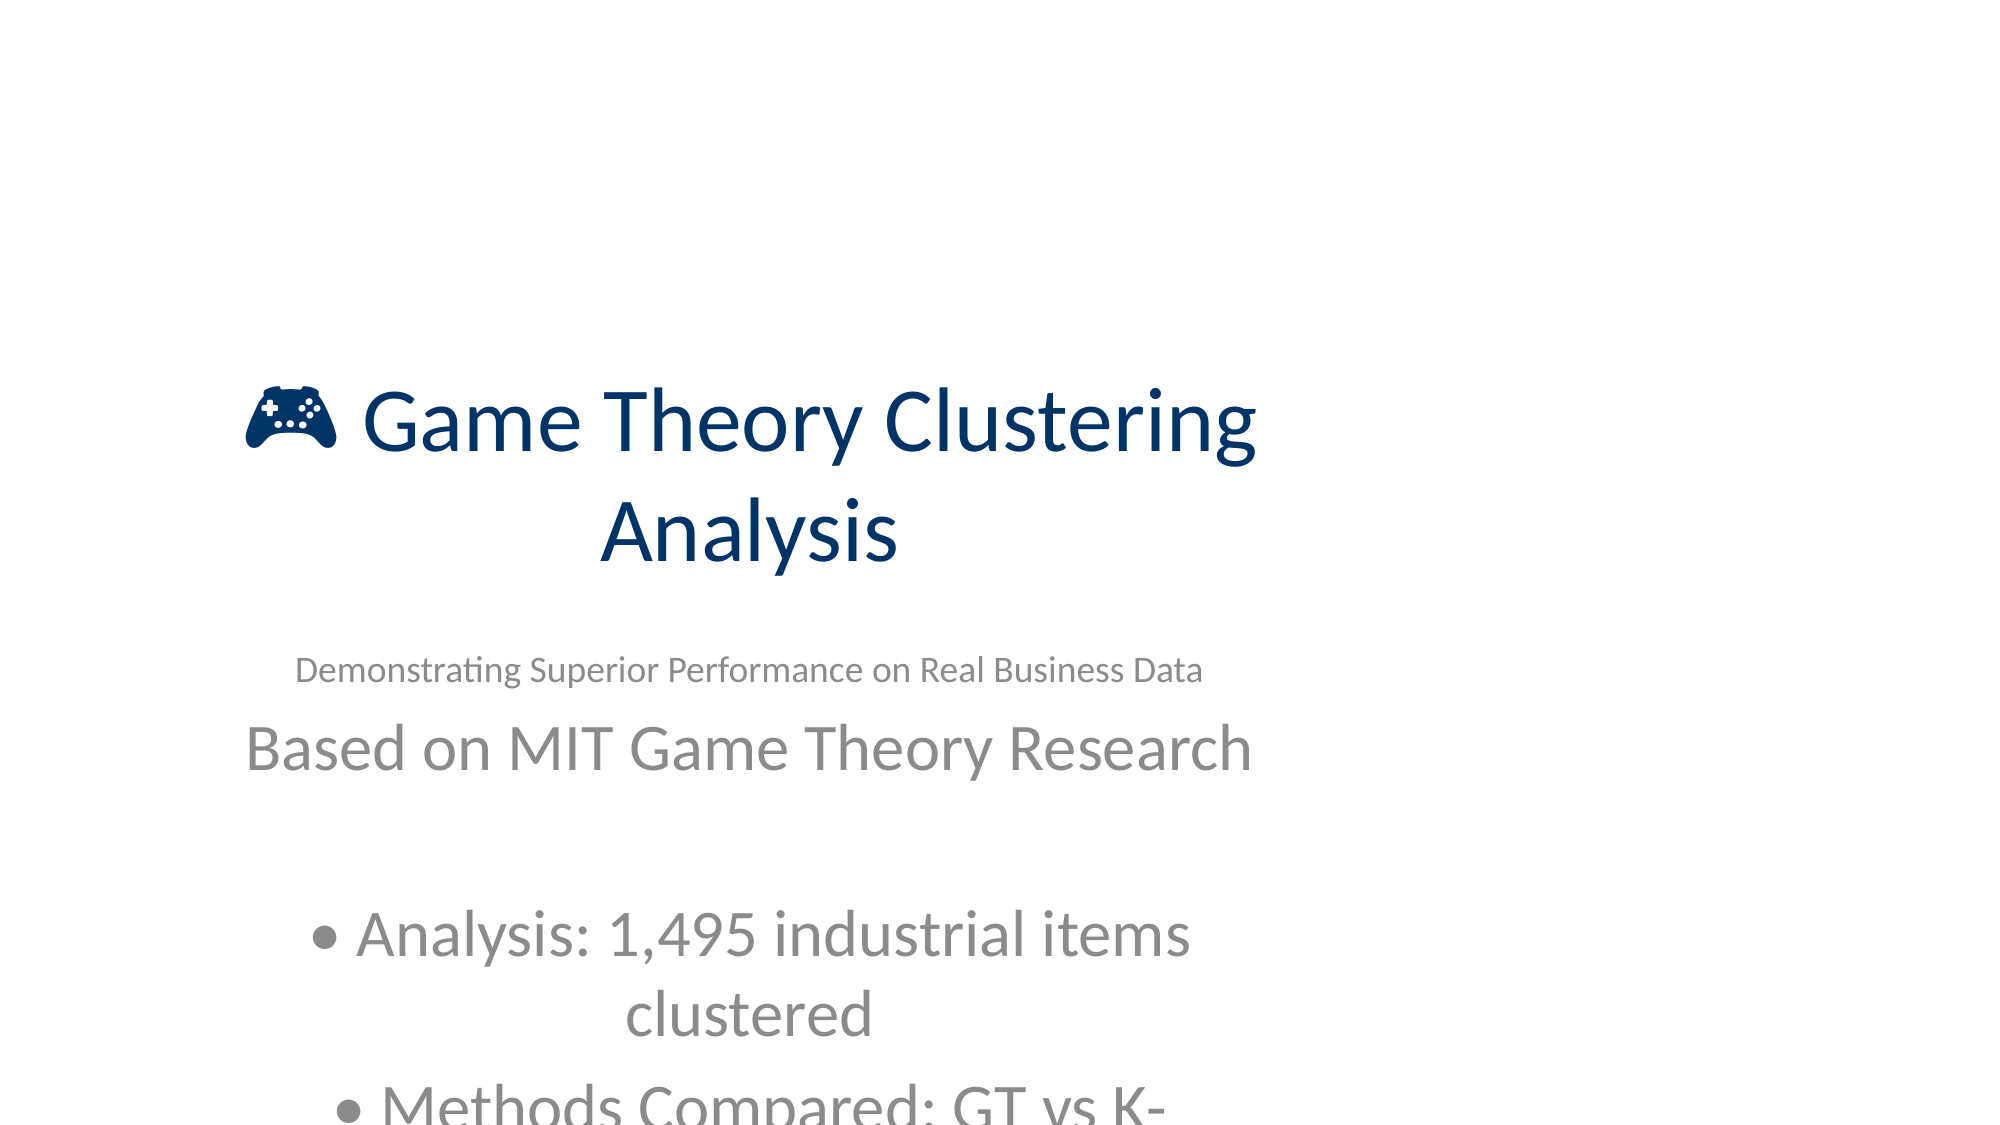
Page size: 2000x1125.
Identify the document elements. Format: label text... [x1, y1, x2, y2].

subtitle Demonstrating Superior Performance on Real Business Data Based on MIT Game Theory Research • Analysis: 1,495 industrial items clustered • Methods Compared: GT vs K-Means, DBSCAN, Agglomerative • Result: GT achieves 20.8% improvement in business metrics • Date: June 01, 2025 [225, 637, 1275, 925]
title 🎮 Game Theory Clustering Analysis [112, 349, 1388, 591]
